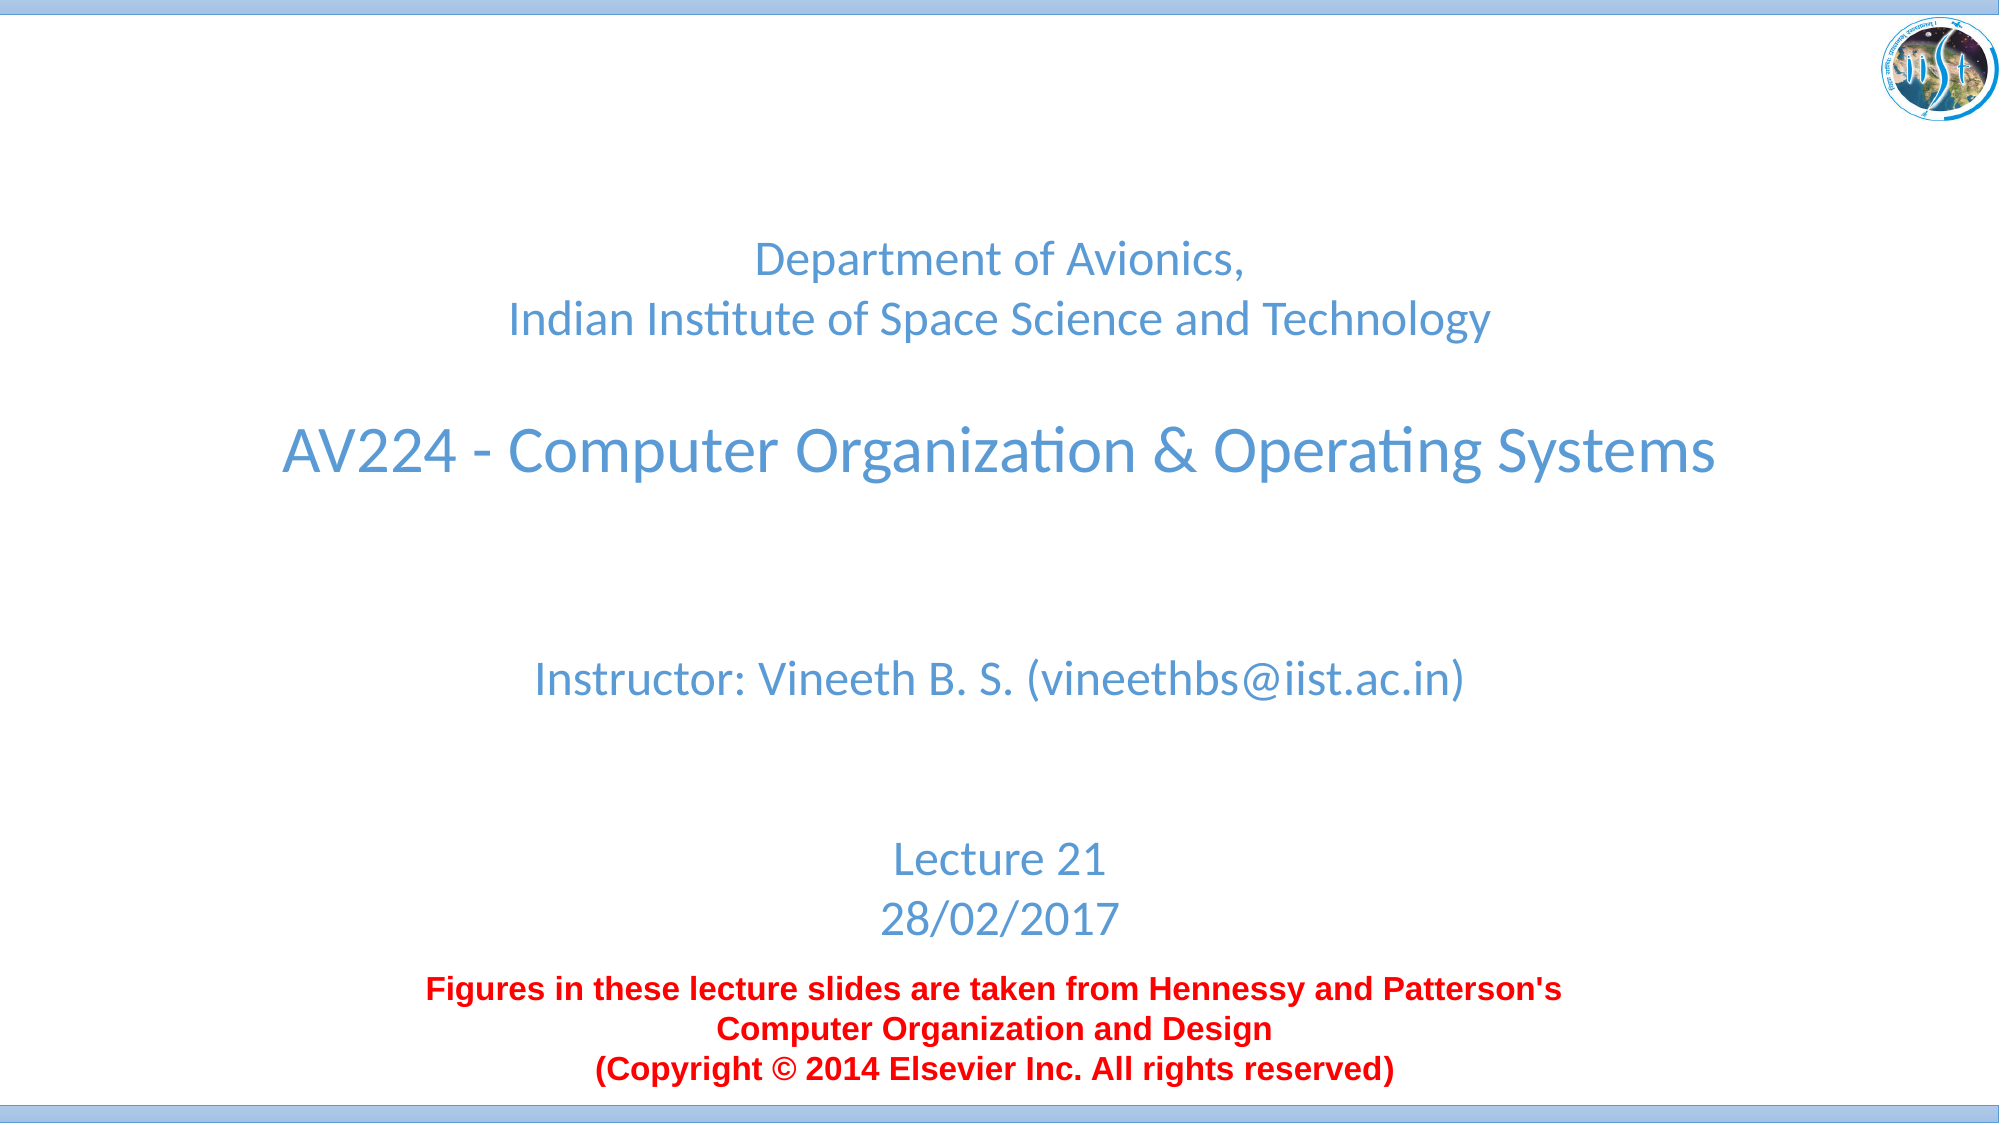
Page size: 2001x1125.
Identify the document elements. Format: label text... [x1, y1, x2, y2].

text_box [0, 0, 1999, 15]
text_box Department of Avionics, Indian Institute of Space Science and Technology AV224 - Computer Organization & Operating Systems Instructor: Vineeth B. S. (vineethbs@iist.ac.in) Lecture 21 28/02/2017 [185, 218, 1815, 953]
text_box Figures in these lecture slides are taken from Hennessy and Patterson's Computer Organization and Design (Copyright © 2014 Elsevier Inc. All rights reserved) [244, 997, 1745, 1058]
picture [1881, 17, 1999, 121]
text_box [0, 1105, 1999, 1123]
picture [1954, 79, 1999, 121]
